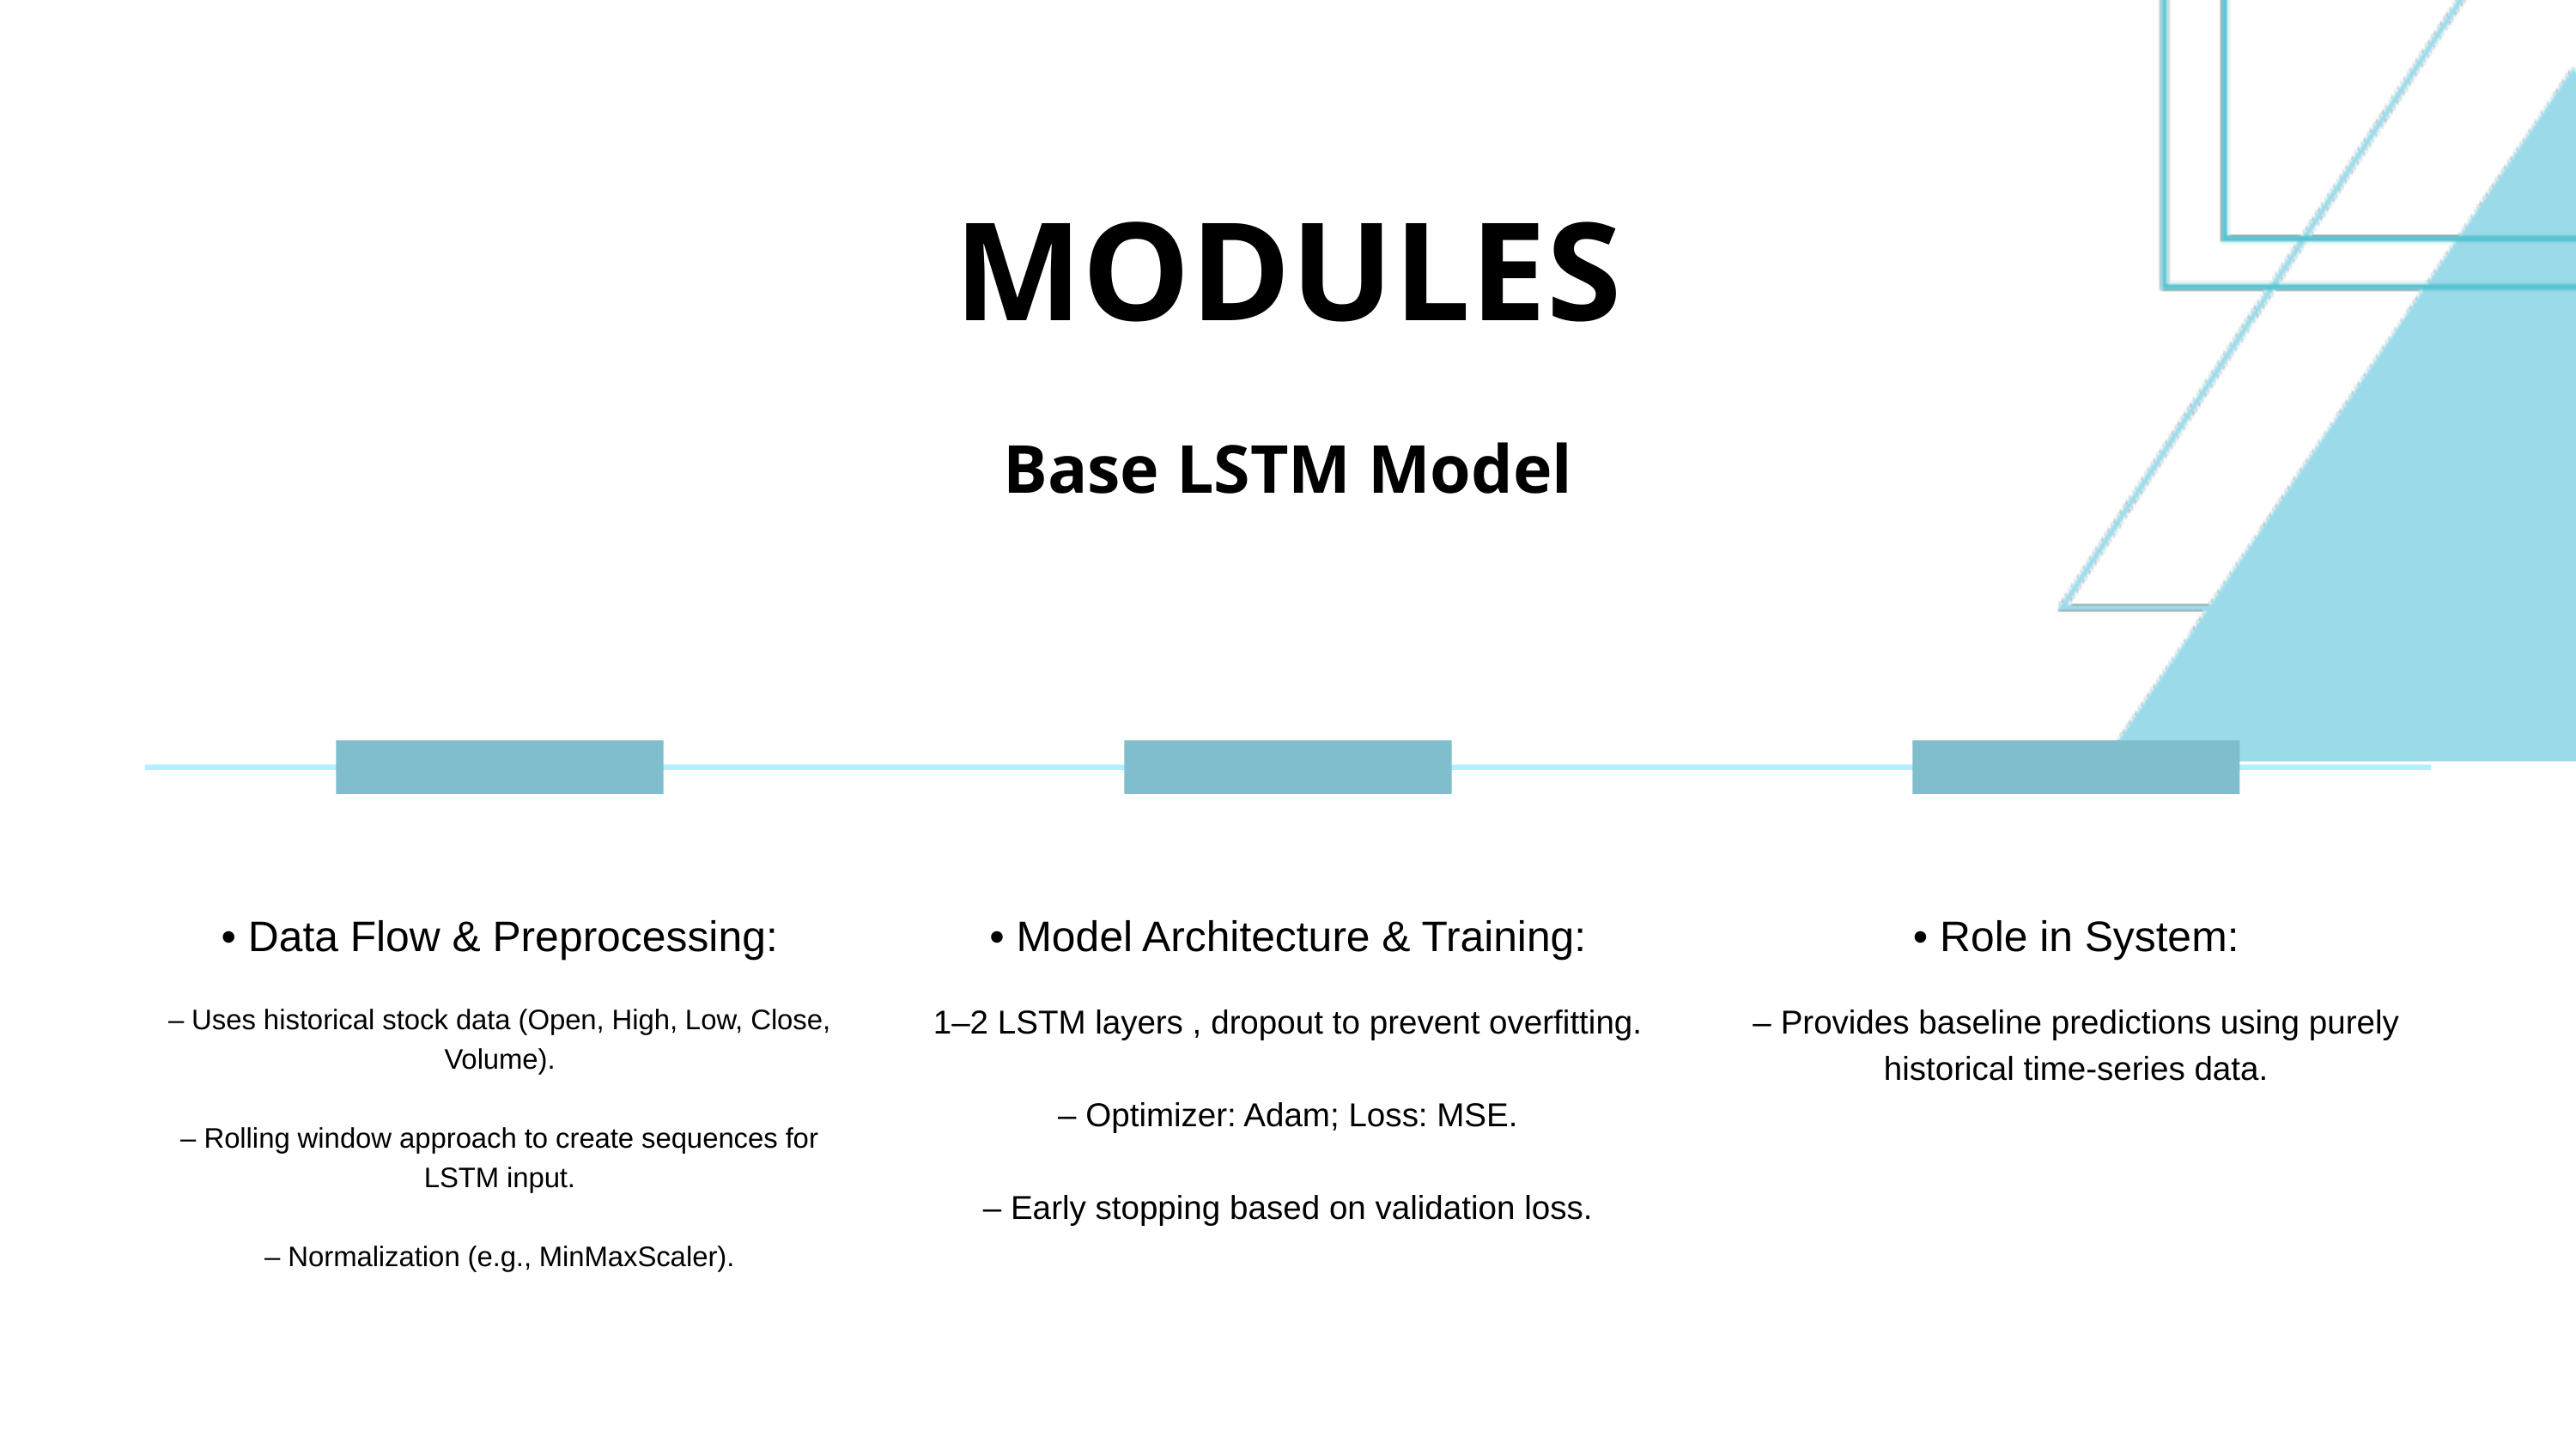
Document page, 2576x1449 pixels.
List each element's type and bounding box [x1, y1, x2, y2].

text_box [1912, 740, 2240, 794]
text_box [294, 184, 2282, 510]
text_box [1124, 740, 1452, 794]
text_box [144, 906, 855, 1268]
text_box [144, 764, 336, 770]
text_box [2240, 764, 2432, 770]
text_box [2057, 0, 2576, 761]
text_box [1452, 764, 1912, 770]
text_box [664, 764, 1124, 770]
text_box [933, 906, 1643, 1222]
text_box [1721, 906, 2432, 1086]
text_box [336, 740, 664, 794]
